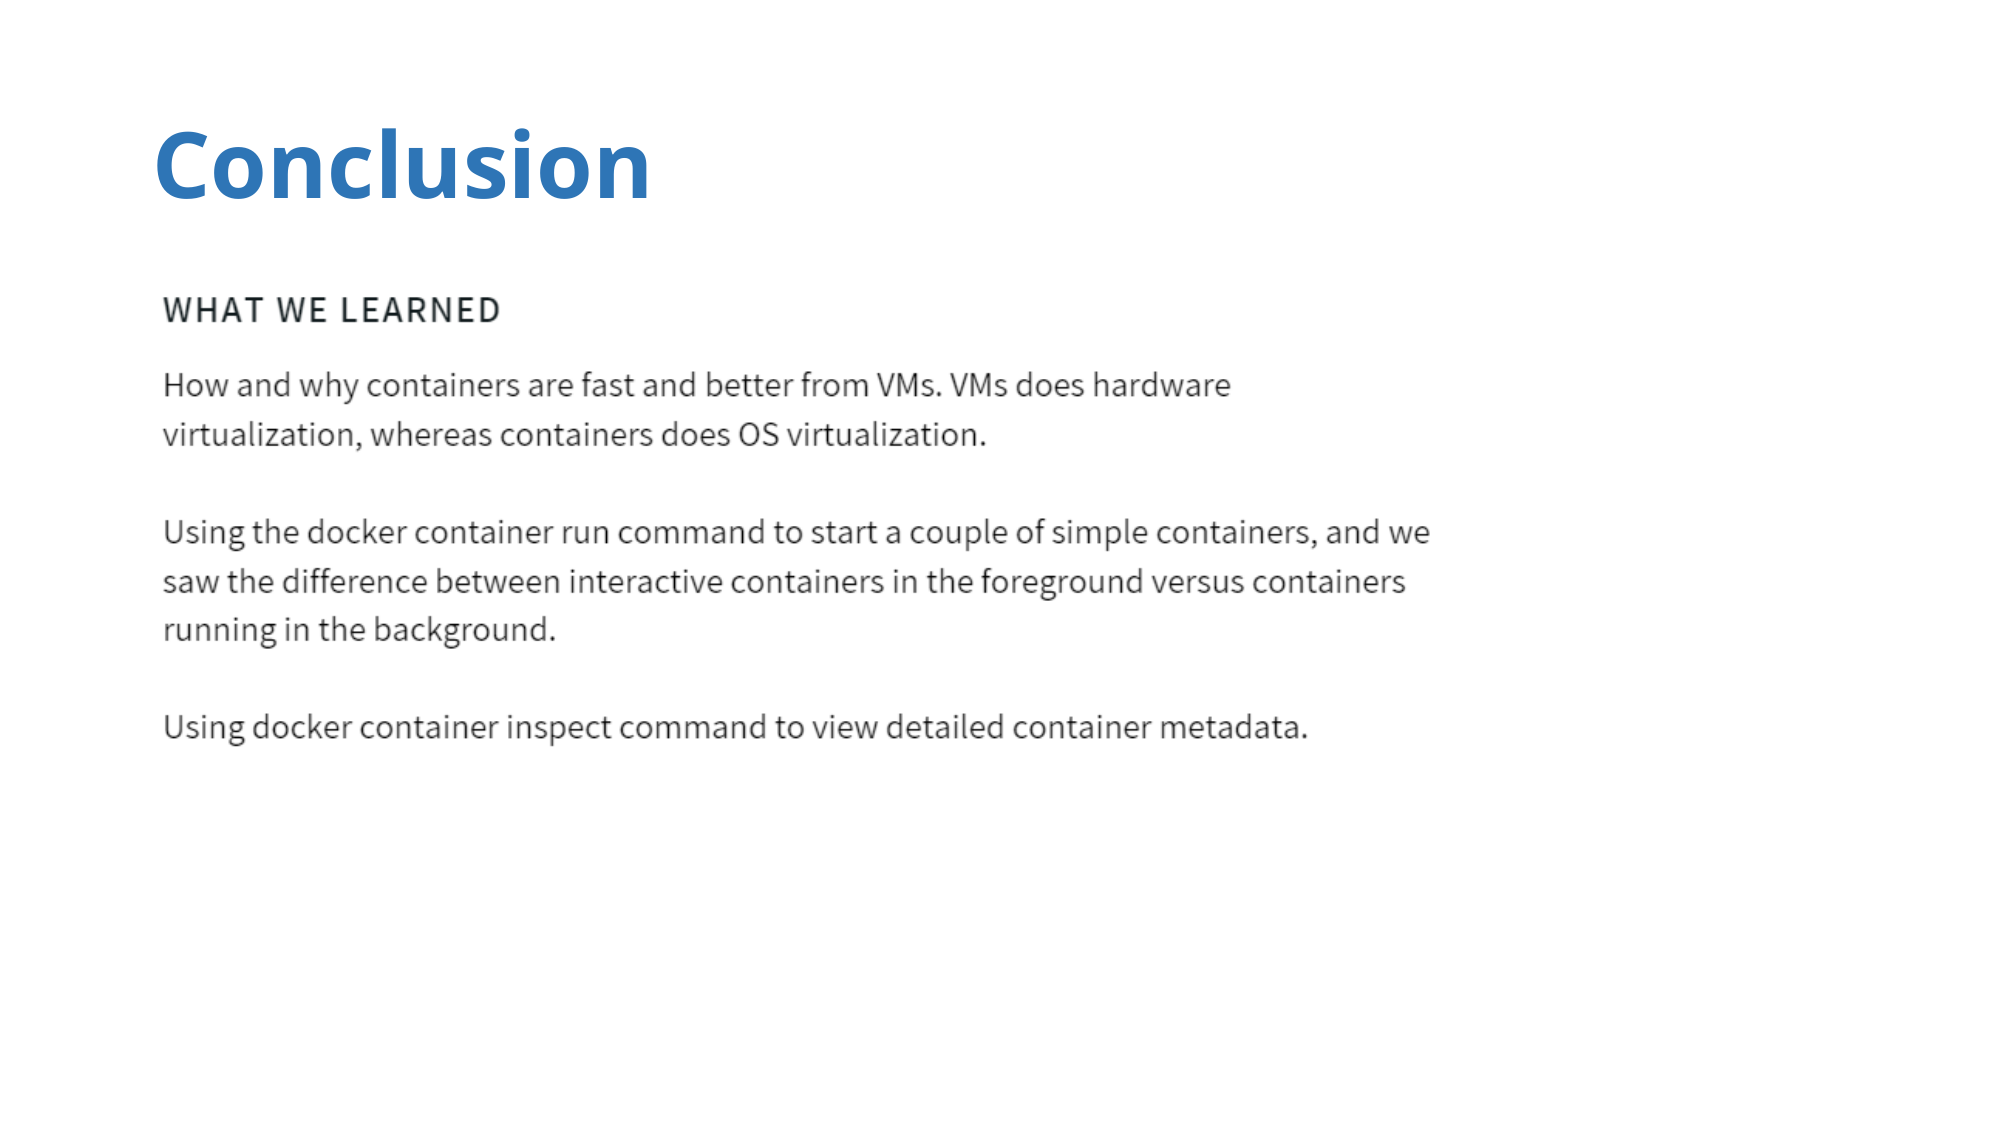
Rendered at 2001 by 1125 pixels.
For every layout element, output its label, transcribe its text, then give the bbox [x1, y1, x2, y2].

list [116, 249, 1467, 963]
title Conclusion [137, 59, 1863, 278]
